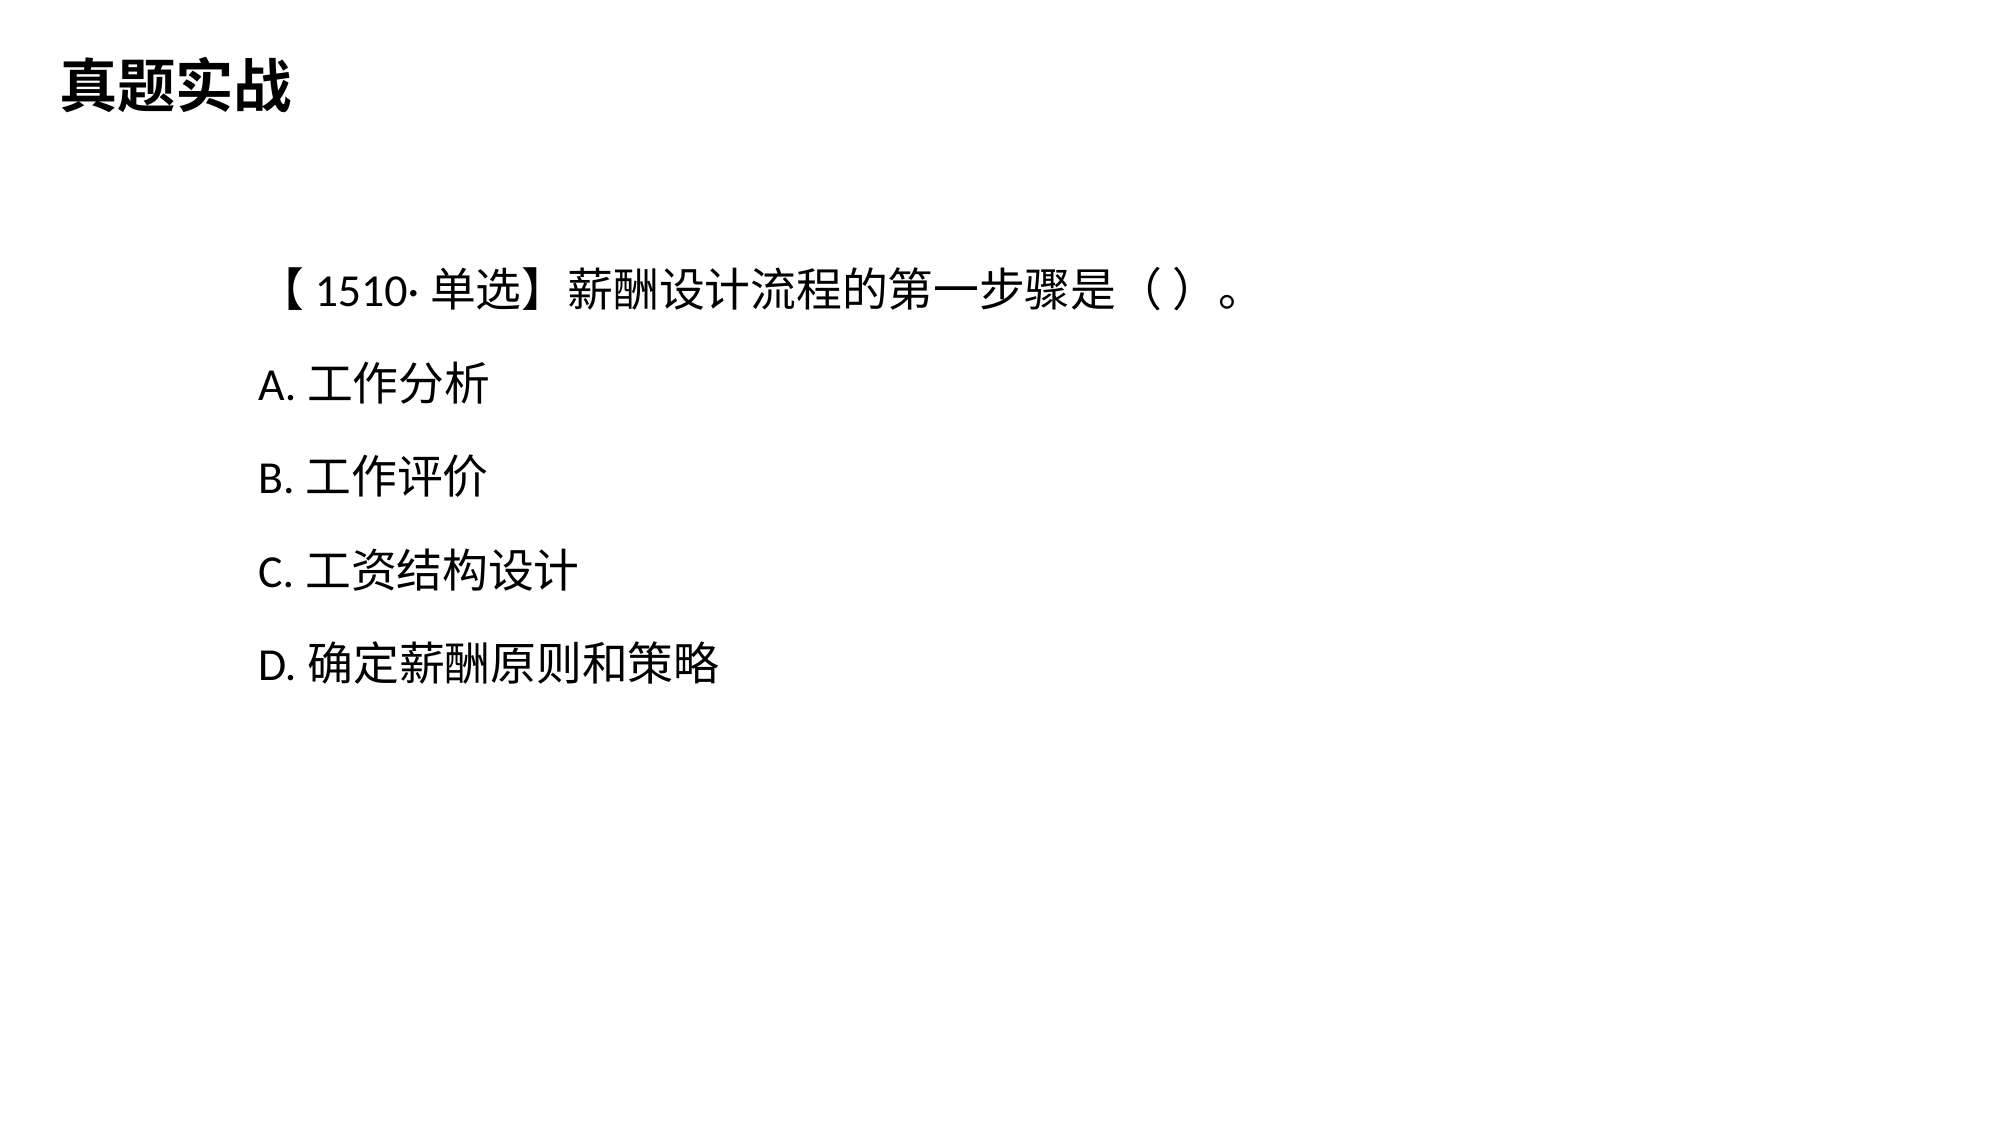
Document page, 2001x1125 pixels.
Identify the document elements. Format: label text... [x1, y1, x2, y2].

text_box 【1510·单选】薪酬设计流程的第一步骤是（ ）。 A.工作分析 B.工作评价 C.工资结构设计 D.确定薪酬原则和策略 [168, 215, 1852, 698]
text_box 真题实战 [44, 41, 1045, 127]
